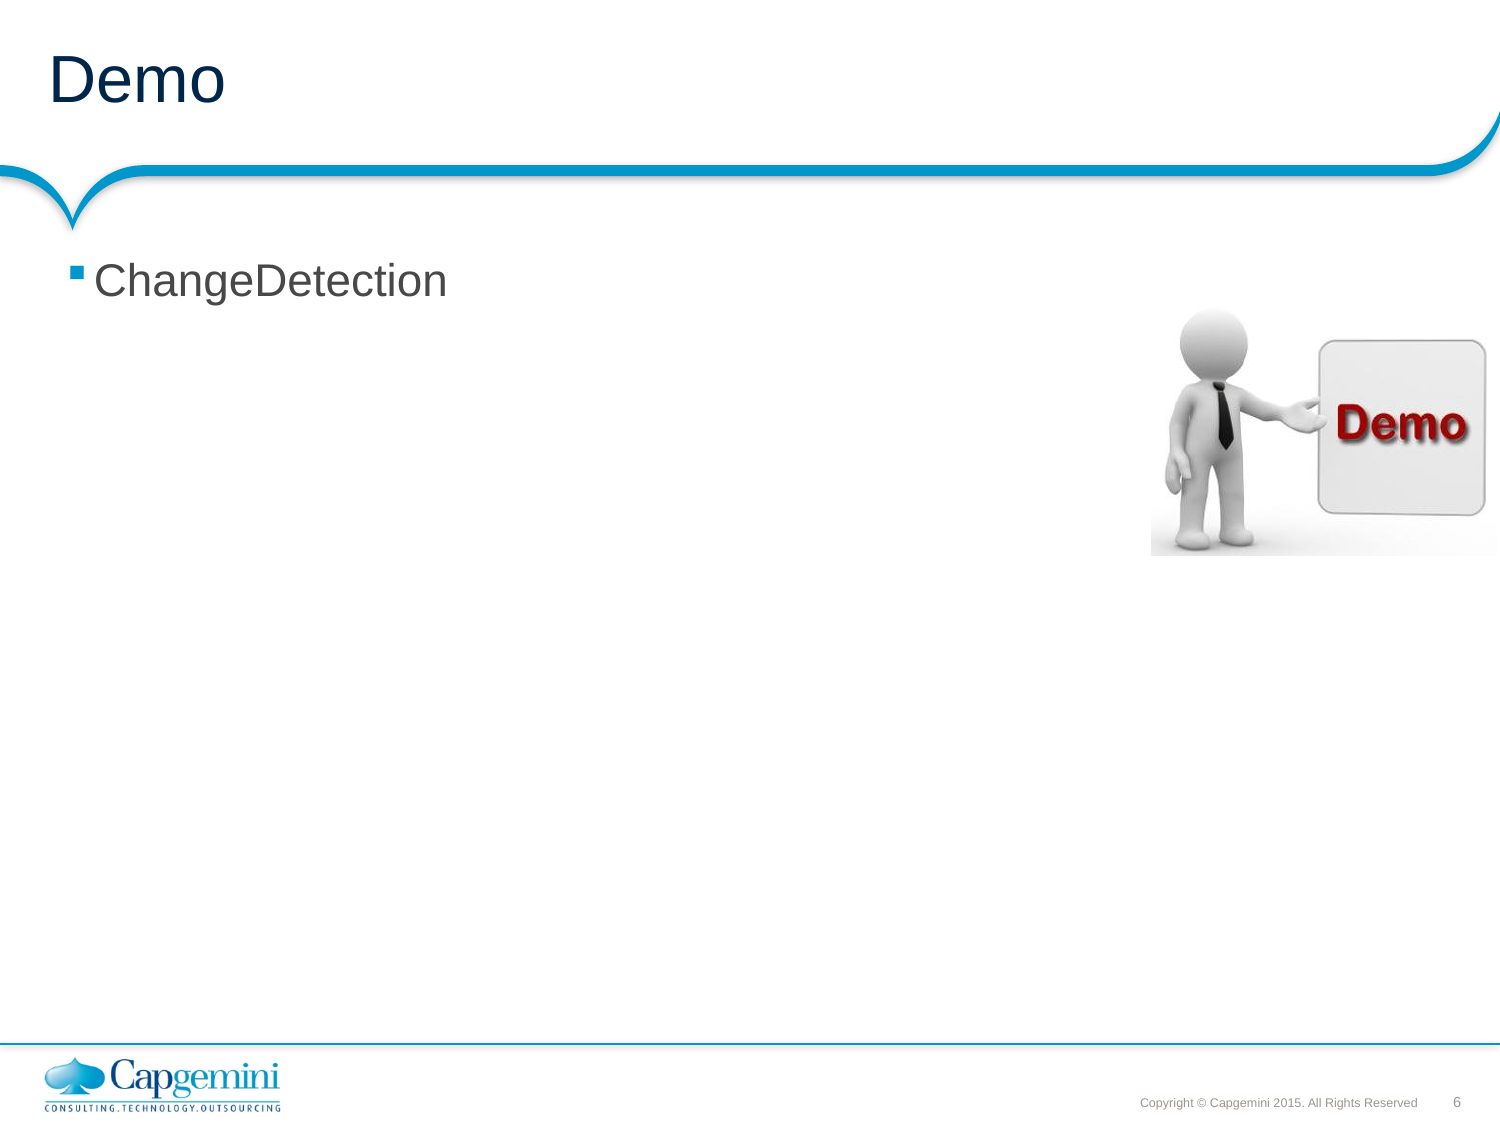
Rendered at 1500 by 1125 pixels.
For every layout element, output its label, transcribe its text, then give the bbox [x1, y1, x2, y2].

title Demo [0, 0, 1500, 165]
list ChangeDetection [48, 245, 1140, 1007]
picture [1151, 299, 1497, 556]
picture [44, 1056, 281, 1113]
